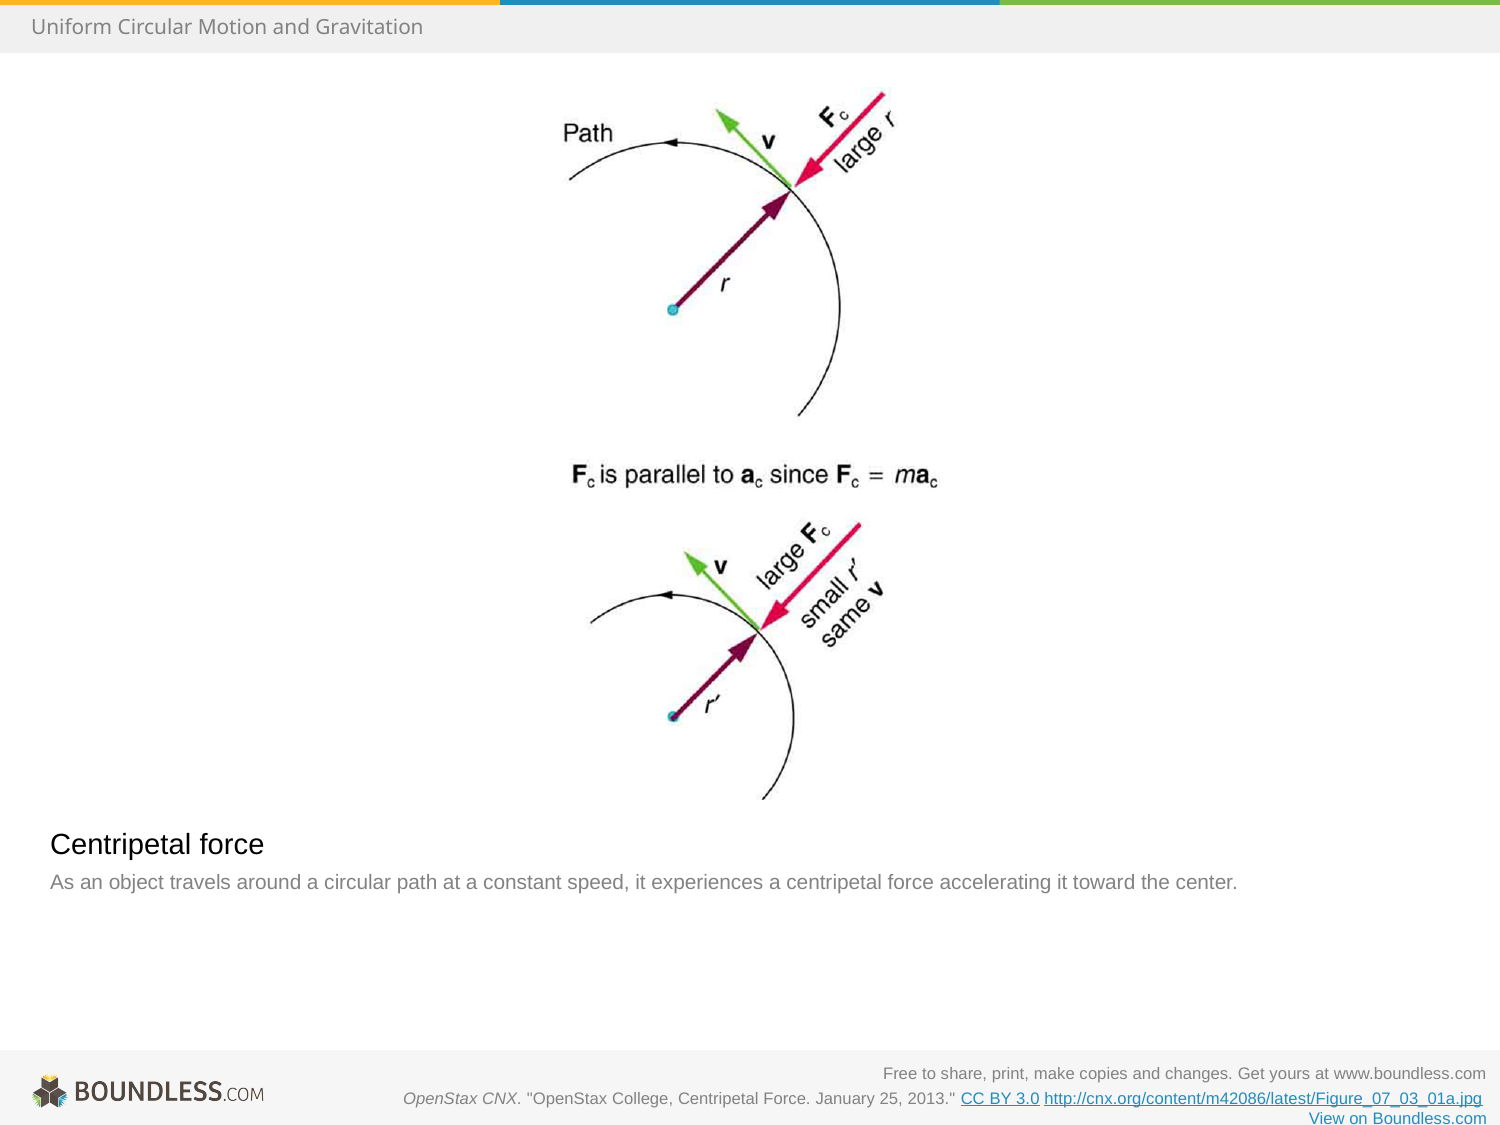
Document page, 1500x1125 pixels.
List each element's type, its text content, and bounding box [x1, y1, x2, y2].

picture [30, 1072, 265, 1109]
list Centripetal force As an object travels around a circular path at a constant speed, it experiences a centripetal force accelerating it toward the center. [50, 825, 1450, 1038]
text_box [0, 1050, 1500, 1125]
text_box Free to share, print, make copies and changes. Get yours at www.boundless.com [649, 1062, 1488, 1087]
picture [560, 87, 940, 801]
text_box Uniform Circular Motion and Gravitation [31, 13, 1475, 38]
text_box [0, 2, 1500, 54]
text_box OpenStax CNX. "OpenStax College, Centripetal Force. January 25, 2013." CC BY 3.0 http://cnx.org/content/m42086/latest/Figure_07_03_01a.jpg View on Boundless.com [274, 1087, 1488, 1125]
